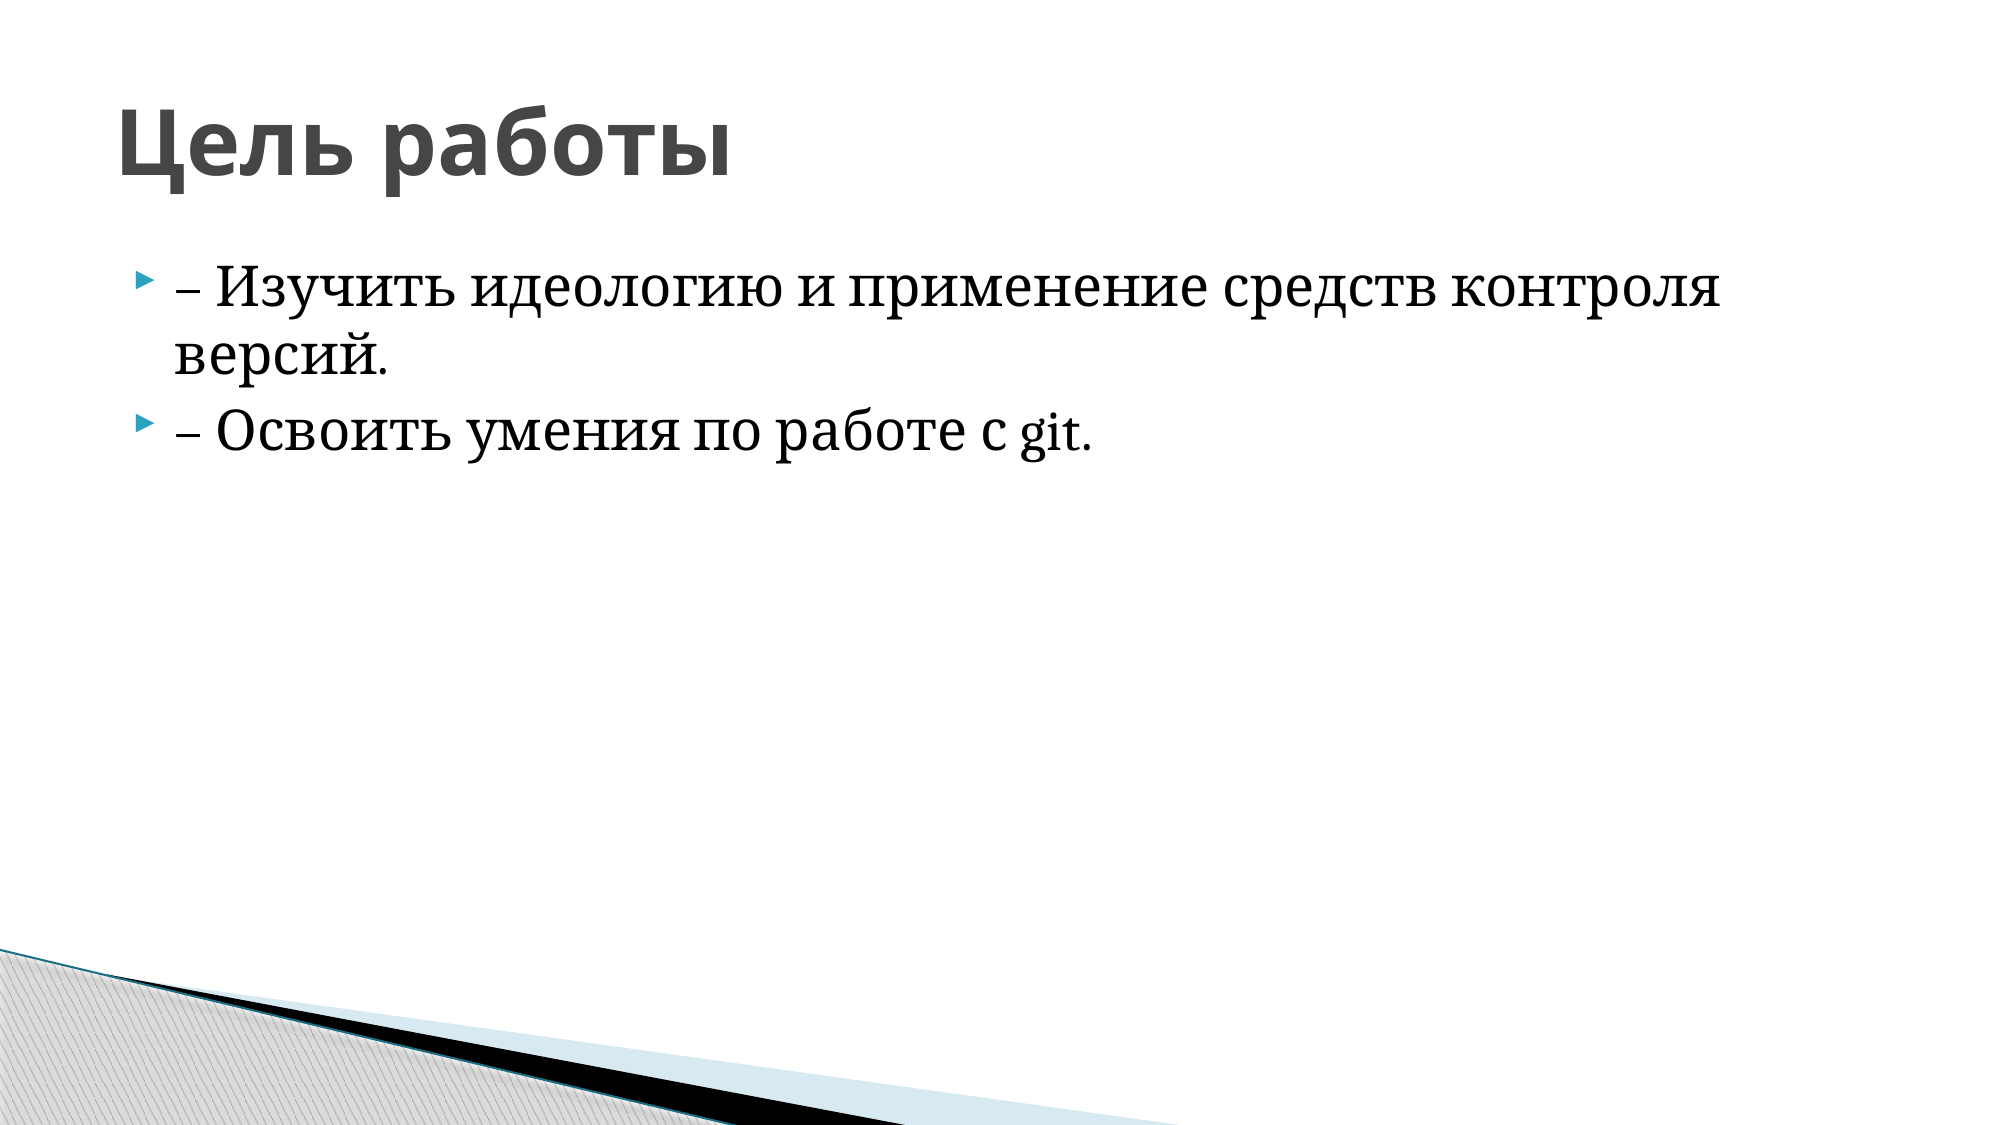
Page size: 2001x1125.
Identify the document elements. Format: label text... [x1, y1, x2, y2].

title Цель работы [99, 45, 1900, 233]
list – Изучить идеологию и применение средств контроля версий. – Освоить умения по работе с git. [99, 243, 1900, 986]
